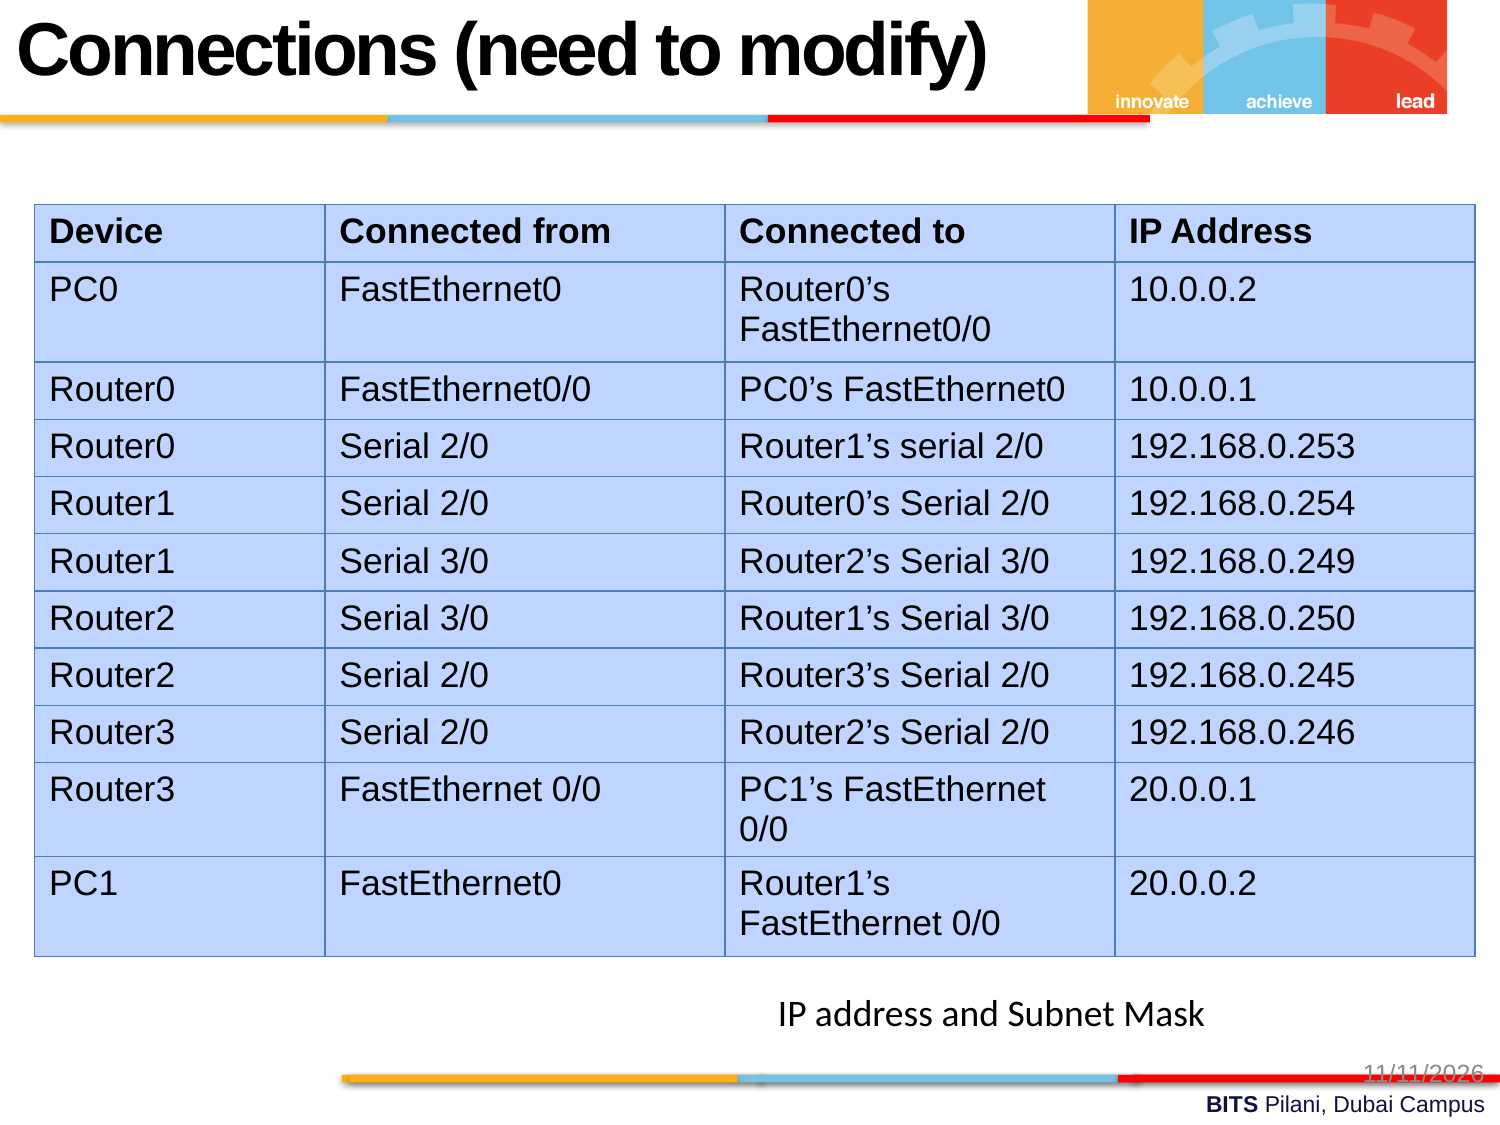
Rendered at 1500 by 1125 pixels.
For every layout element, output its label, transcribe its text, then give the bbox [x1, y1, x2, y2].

table_cell FastEthernet0 [326, 857, 724, 956]
table_header IP Address [1116, 205, 1474, 261]
table_cell Router3’s Serial 2/0 [726, 649, 1114, 705]
table_cell Router3 [35, 763, 324, 856]
table_cell 20.0.0.2 [1116, 857, 1474, 956]
slide_number 4 [1074, 1042, 1425, 1103]
table_cell FastEthernet0/0 [326, 363, 724, 419]
table_cell Router2’s Serial 2/0 [726, 706, 1114, 762]
table_cell Router2 [35, 592, 324, 647]
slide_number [1425, 1042, 1500, 1103]
table_cell PC1’s FastEthernet 0/0 [726, 763, 1114, 856]
table_cell Serial 2/0 [326, 477, 724, 533]
table_cell Router1’s Serial 3/0 [726, 592, 1114, 647]
table_cell FastEthernet0 [326, 263, 724, 361]
table_cell Router2’s Serial 3/0 [726, 534, 1114, 590]
table_header Connected from [326, 205, 724, 261]
picture [1087, 0, 1448, 114]
table_cell Router1 [35, 534, 324, 590]
table_cell 10.0.0.2 [1116, 263, 1474, 361]
table_cell Serial 2/0 [326, 649, 724, 705]
table_cell Router1’s FastEthernet 0/0 [726, 857, 1114, 956]
table_cell Router1’s serial 2/0 [726, 420, 1114, 476]
table_cell Serial 2/0 [326, 706, 724, 762]
table_cell 192.168.0.245 [1116, 649, 1474, 705]
table_cell Router2 [35, 649, 324, 705]
table_cell Router0 [35, 420, 324, 476]
table_cell Router1 [35, 477, 324, 533]
table_cell Router0’s Serial 2/0 [726, 477, 1114, 533]
table_cell Router3 [35, 706, 324, 762]
table_cell 10.0.0.1 [1116, 363, 1474, 419]
table_cell Router0’s FastEthernet0/0 [726, 263, 1114, 361]
table_cell Serial 3/0 [326, 534, 724, 590]
table_header Connected to [726, 205, 1114, 261]
table_cell PC0 [35, 263, 324, 361]
text_box IP address and Subnet Mask [763, 982, 1226, 1042]
table_cell FastEthernet 0/0 [326, 763, 724, 856]
table_cell Router0 [35, 363, 324, 419]
table_cell PC0’s FastEthernet0 [726, 363, 1114, 419]
table_header Device [35, 205, 324, 261]
table_cell Serial 2/0 [326, 420, 724, 476]
table_cell 192.168.0.254 [1116, 477, 1474, 533]
table_cell 192.168.0.250 [1116, 592, 1474, 647]
table_cell PC1 [35, 857, 324, 956]
table_cell 20.0.0.1 [1116, 763, 1474, 856]
table_cell 192.168.0.246 [1116, 706, 1474, 762]
table_cell Serial 3/0 [326, 592, 724, 647]
table_cell 192.168.0.253 [1116, 420, 1474, 476]
table_cell 192.168.0.249 [1116, 534, 1474, 590]
list Connections (need to modify) [1, 22, 1039, 83]
